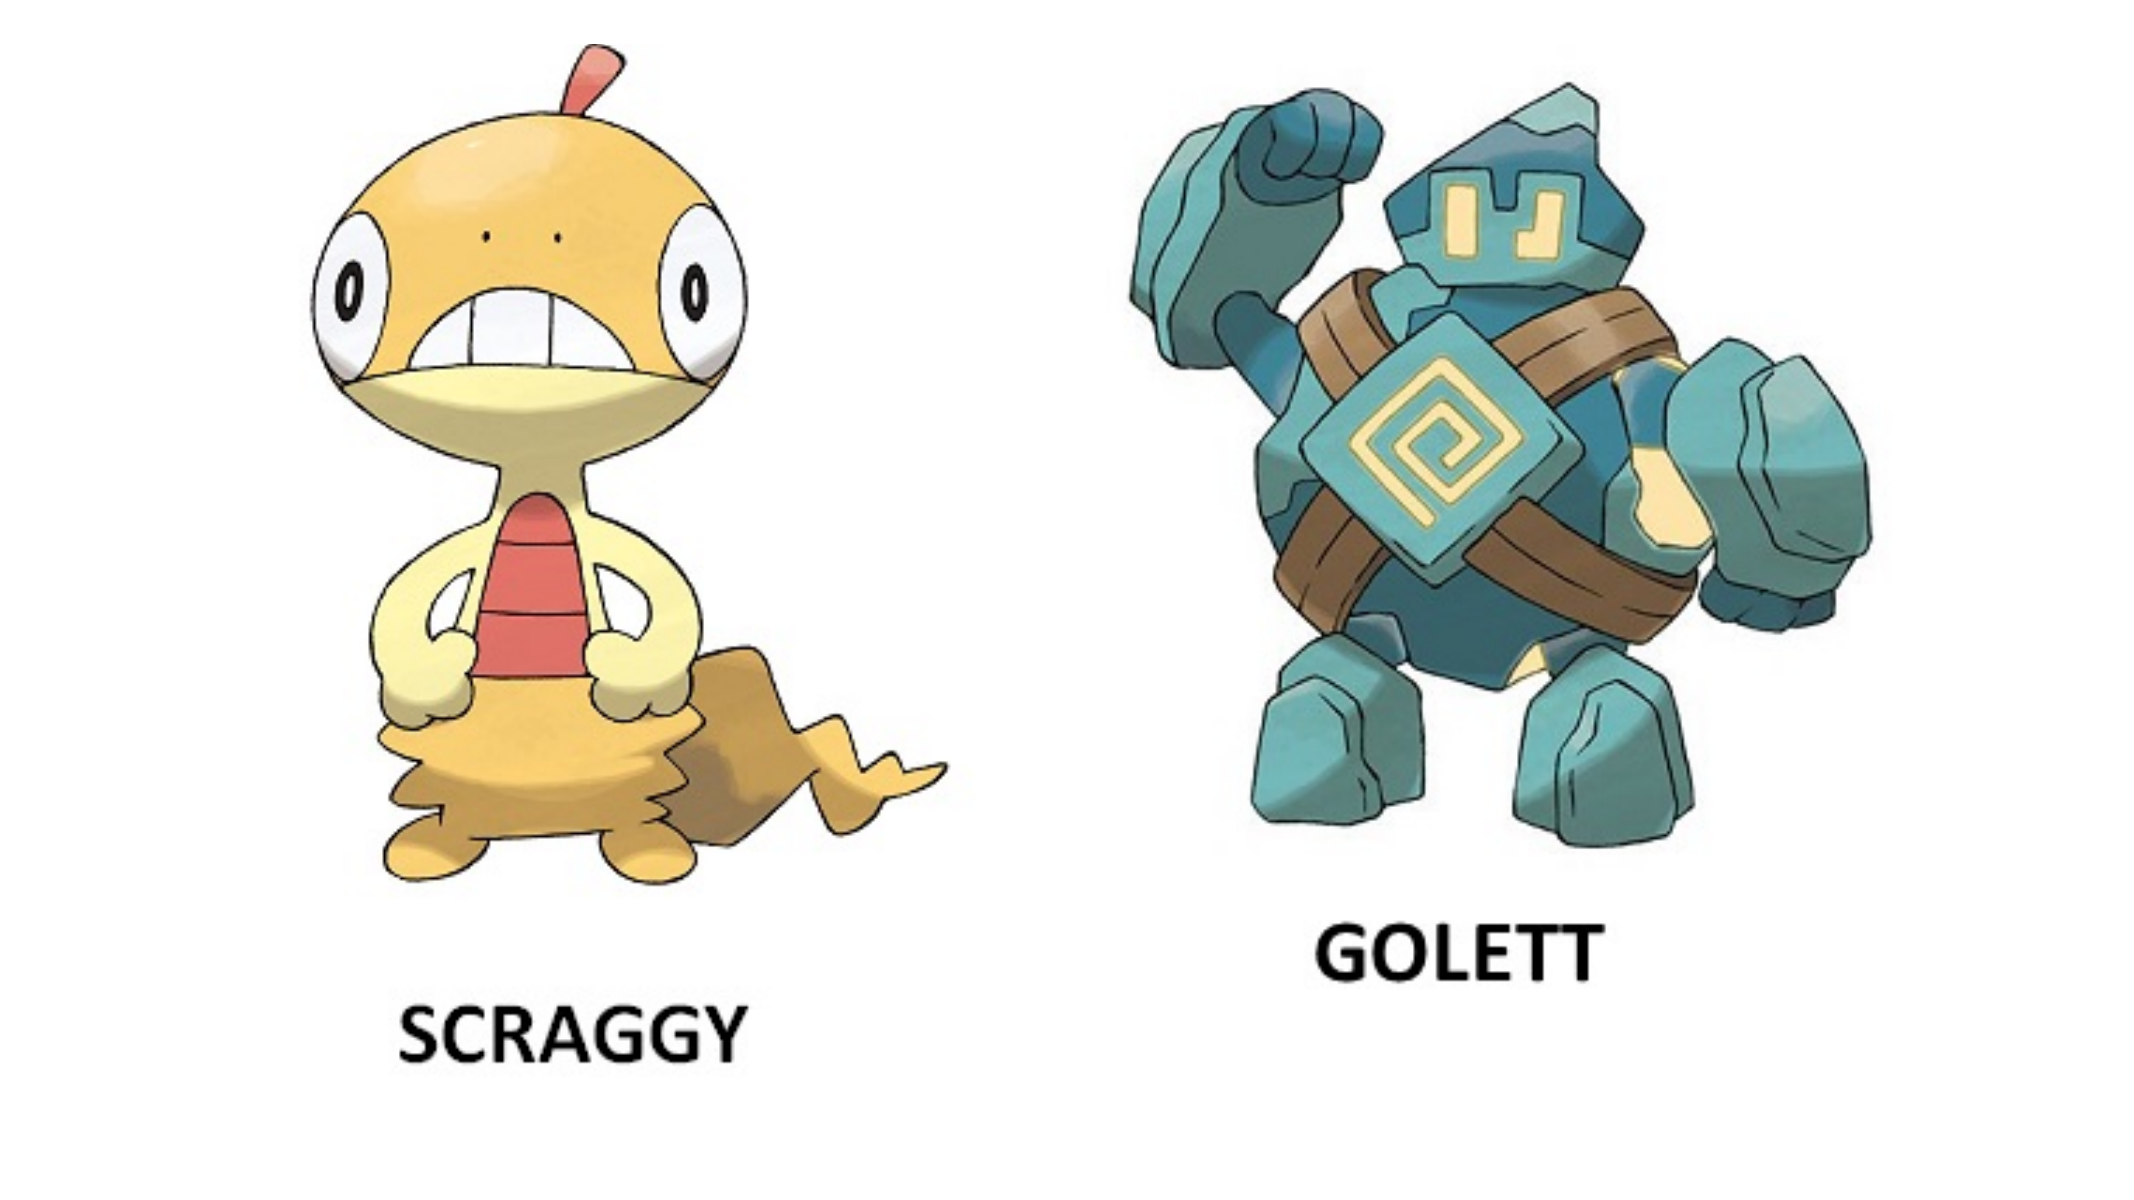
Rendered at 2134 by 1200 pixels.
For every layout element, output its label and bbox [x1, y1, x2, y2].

picture [209, 44, 1052, 1170]
picture [1079, 44, 1924, 1170]
